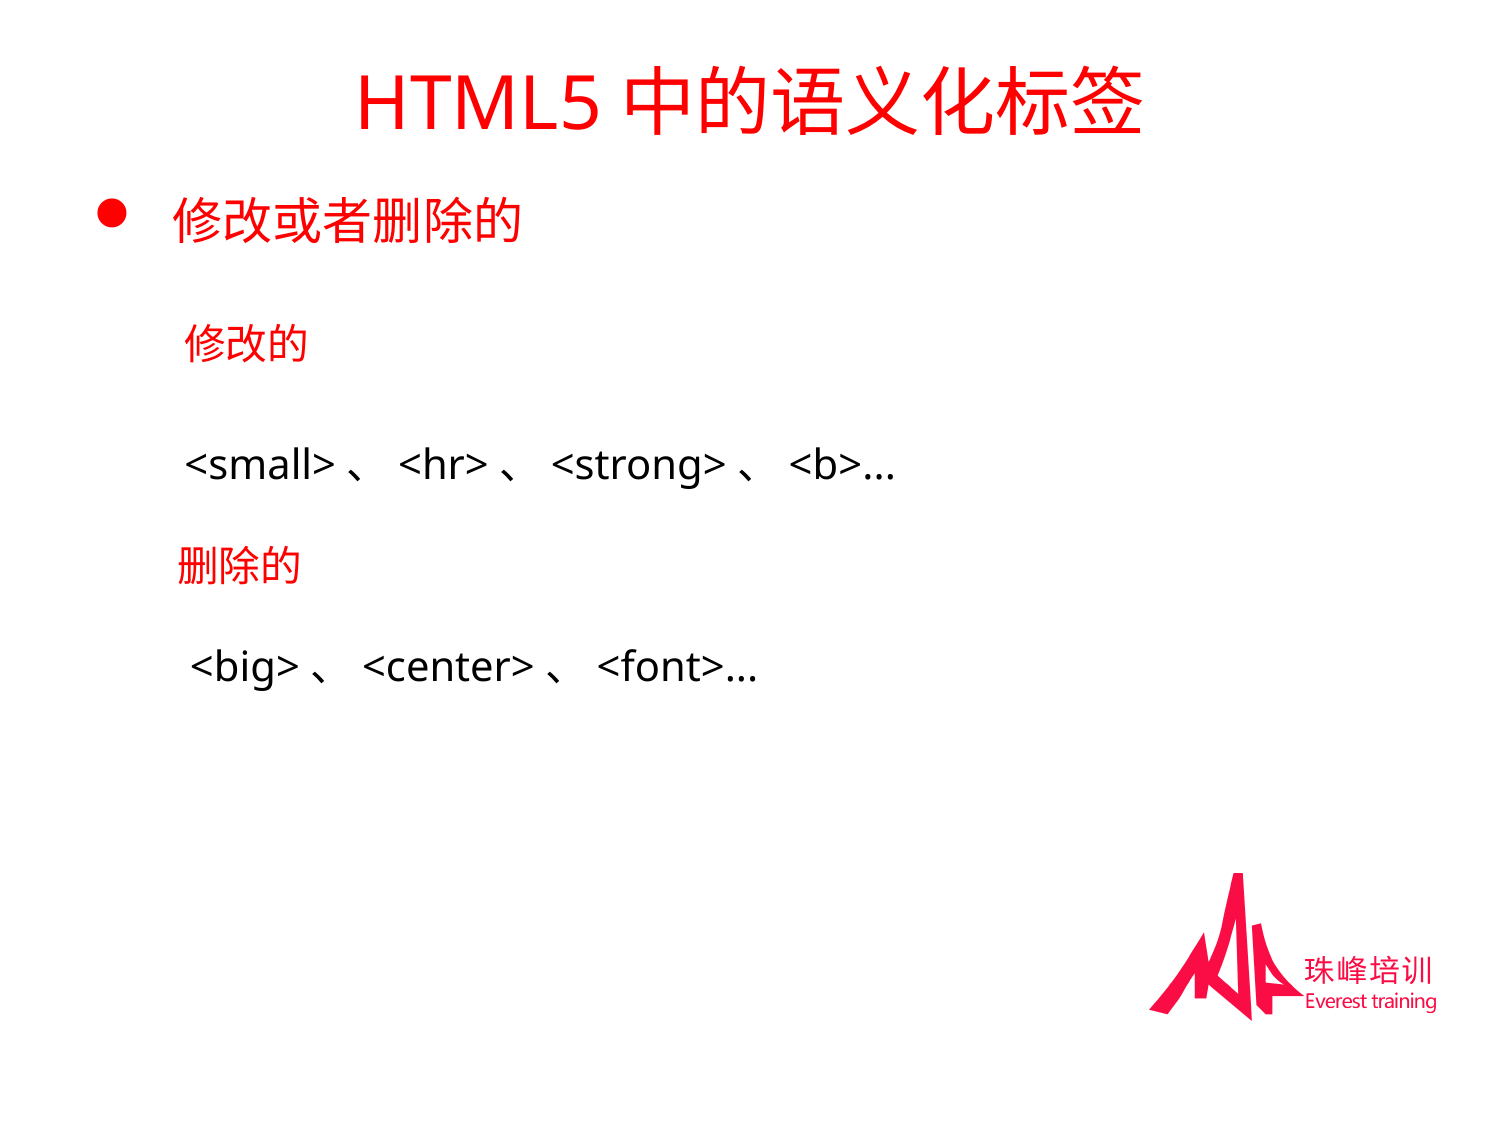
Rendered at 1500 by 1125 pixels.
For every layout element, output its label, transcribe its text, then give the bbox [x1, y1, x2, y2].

title HTML5中的语义化标签 [75, 5, 1425, 194]
text_box 修改或者删除的 修改的 <small>、<hr>、<strong>、<b>... 删除的 <big>、<center>、<font>... [78, 182, 1429, 971]
picture [1149, 873, 1437, 1022]
